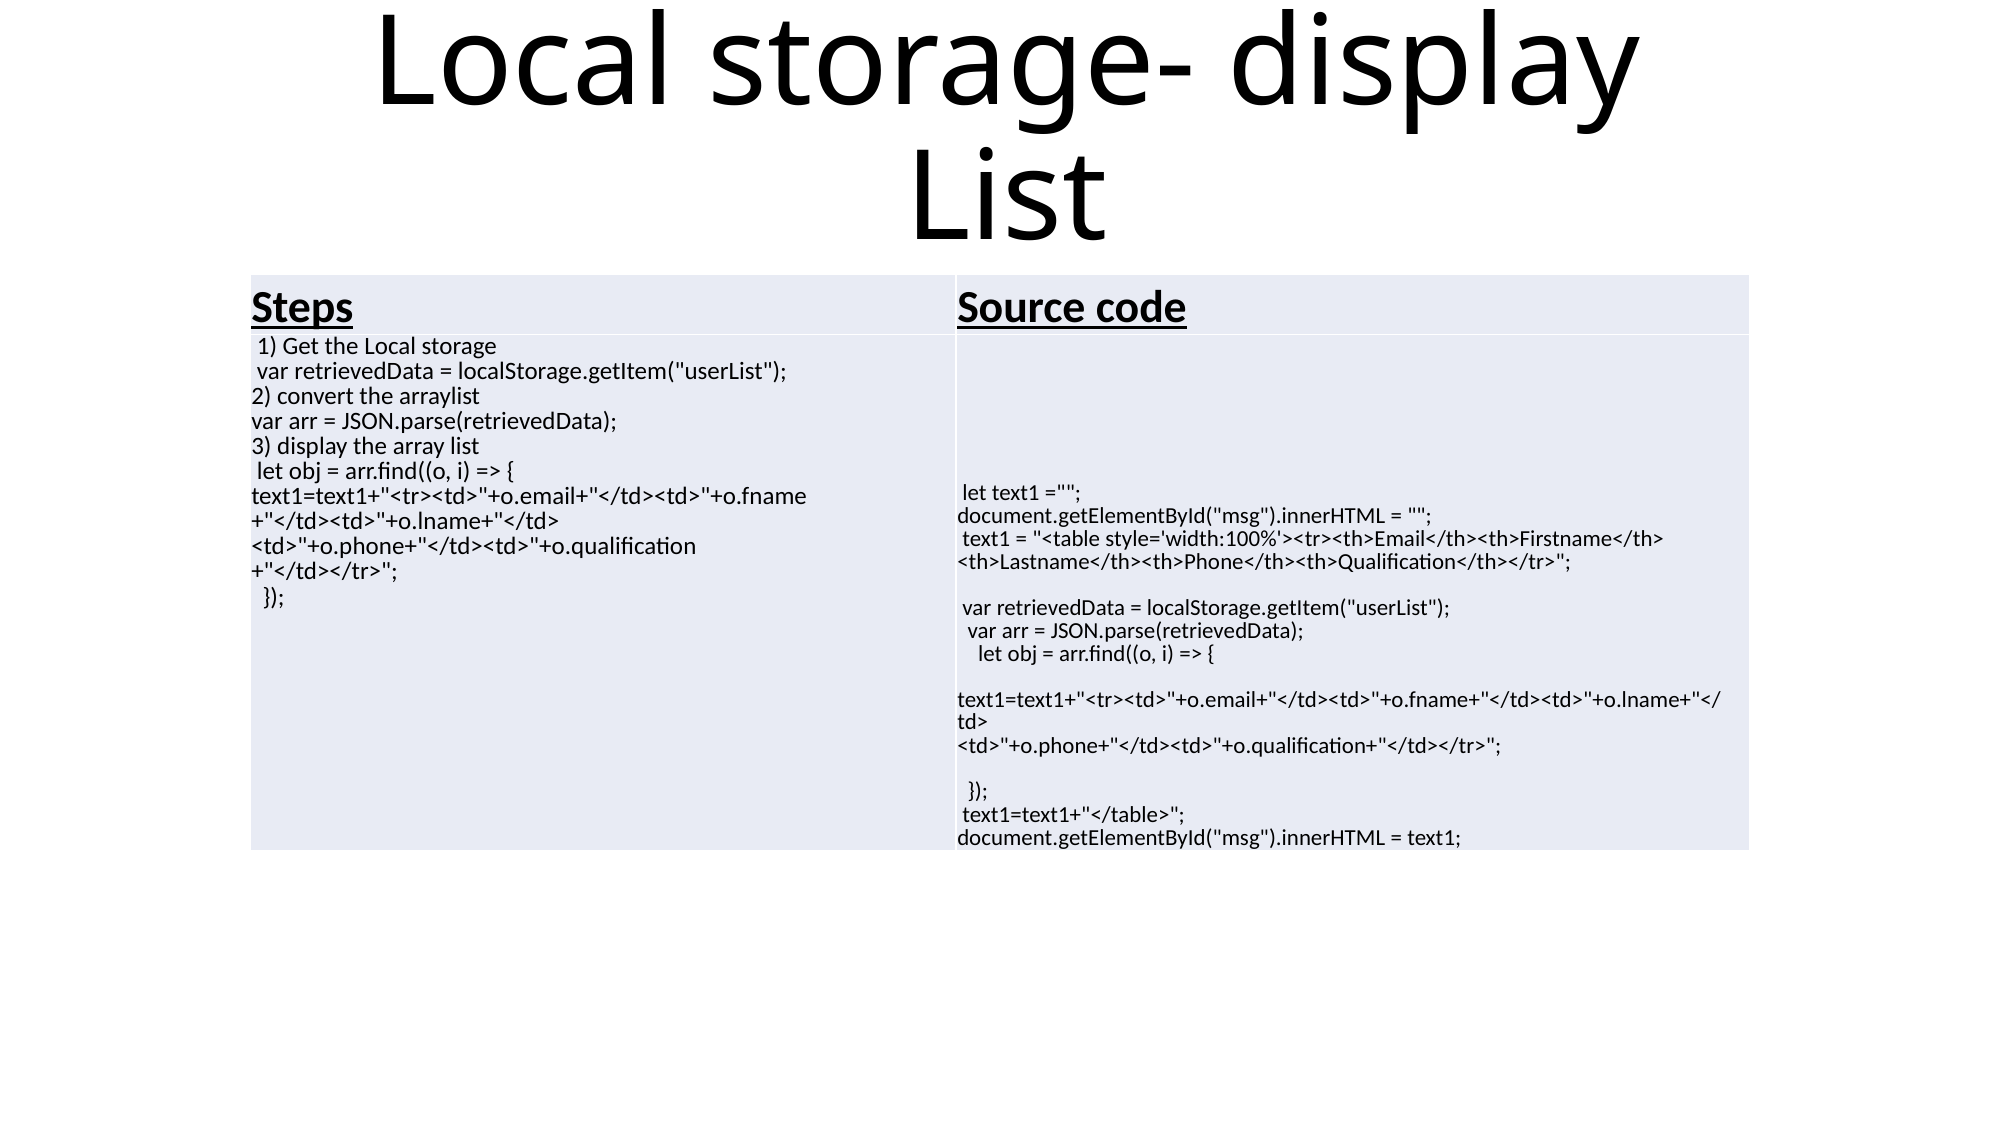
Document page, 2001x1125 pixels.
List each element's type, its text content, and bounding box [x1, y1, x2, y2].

title Local storage- display List [262, 116, 1750, 274]
table_cell 1) Get the Local storage var retrievedData = localStorage.getItem("userList"); 2) convert the arraylist var arr = JSON.parse(retrievedData); 3) display the array list let obj = arr.find((o, i) => { text1=text1+"<tr><td>"+o.email+"</td><td>"+o.fname +"</td><td>"+o.lname+"</td> <td>"+o.phone+"</td><td>"+o.qualification +"</td></tr>"; }); [251, 335, 955, 850]
table_header Steps [251, 275, 955, 334]
table_header Source code [957, 275, 1749, 334]
table_cell let text1 =""; document.getElementById("msg").innerHTML = ""; text1 = "<table style='width:100%'><tr><th>Email</th><th>Firstname</th> <th>Lastname</th><th>Phone</th><th>Qualification</th></tr>"; var retrievedData = localStorage.getItem("userList"); var arr = JSON.parse(retrievedData); let obj = arr.find((o, i) => { text1=text1+"<tr><td>"+o.email+"</td><td>"+o.fname+"</td><td>"+o.lname+"</td> <td>"+o.phone+"</td><td>"+o.qualification+"</td></tr>"; }); text1=text1+"</table>"; document.getElementById("msg").innerHTML = text1; [957, 335, 1749, 850]
